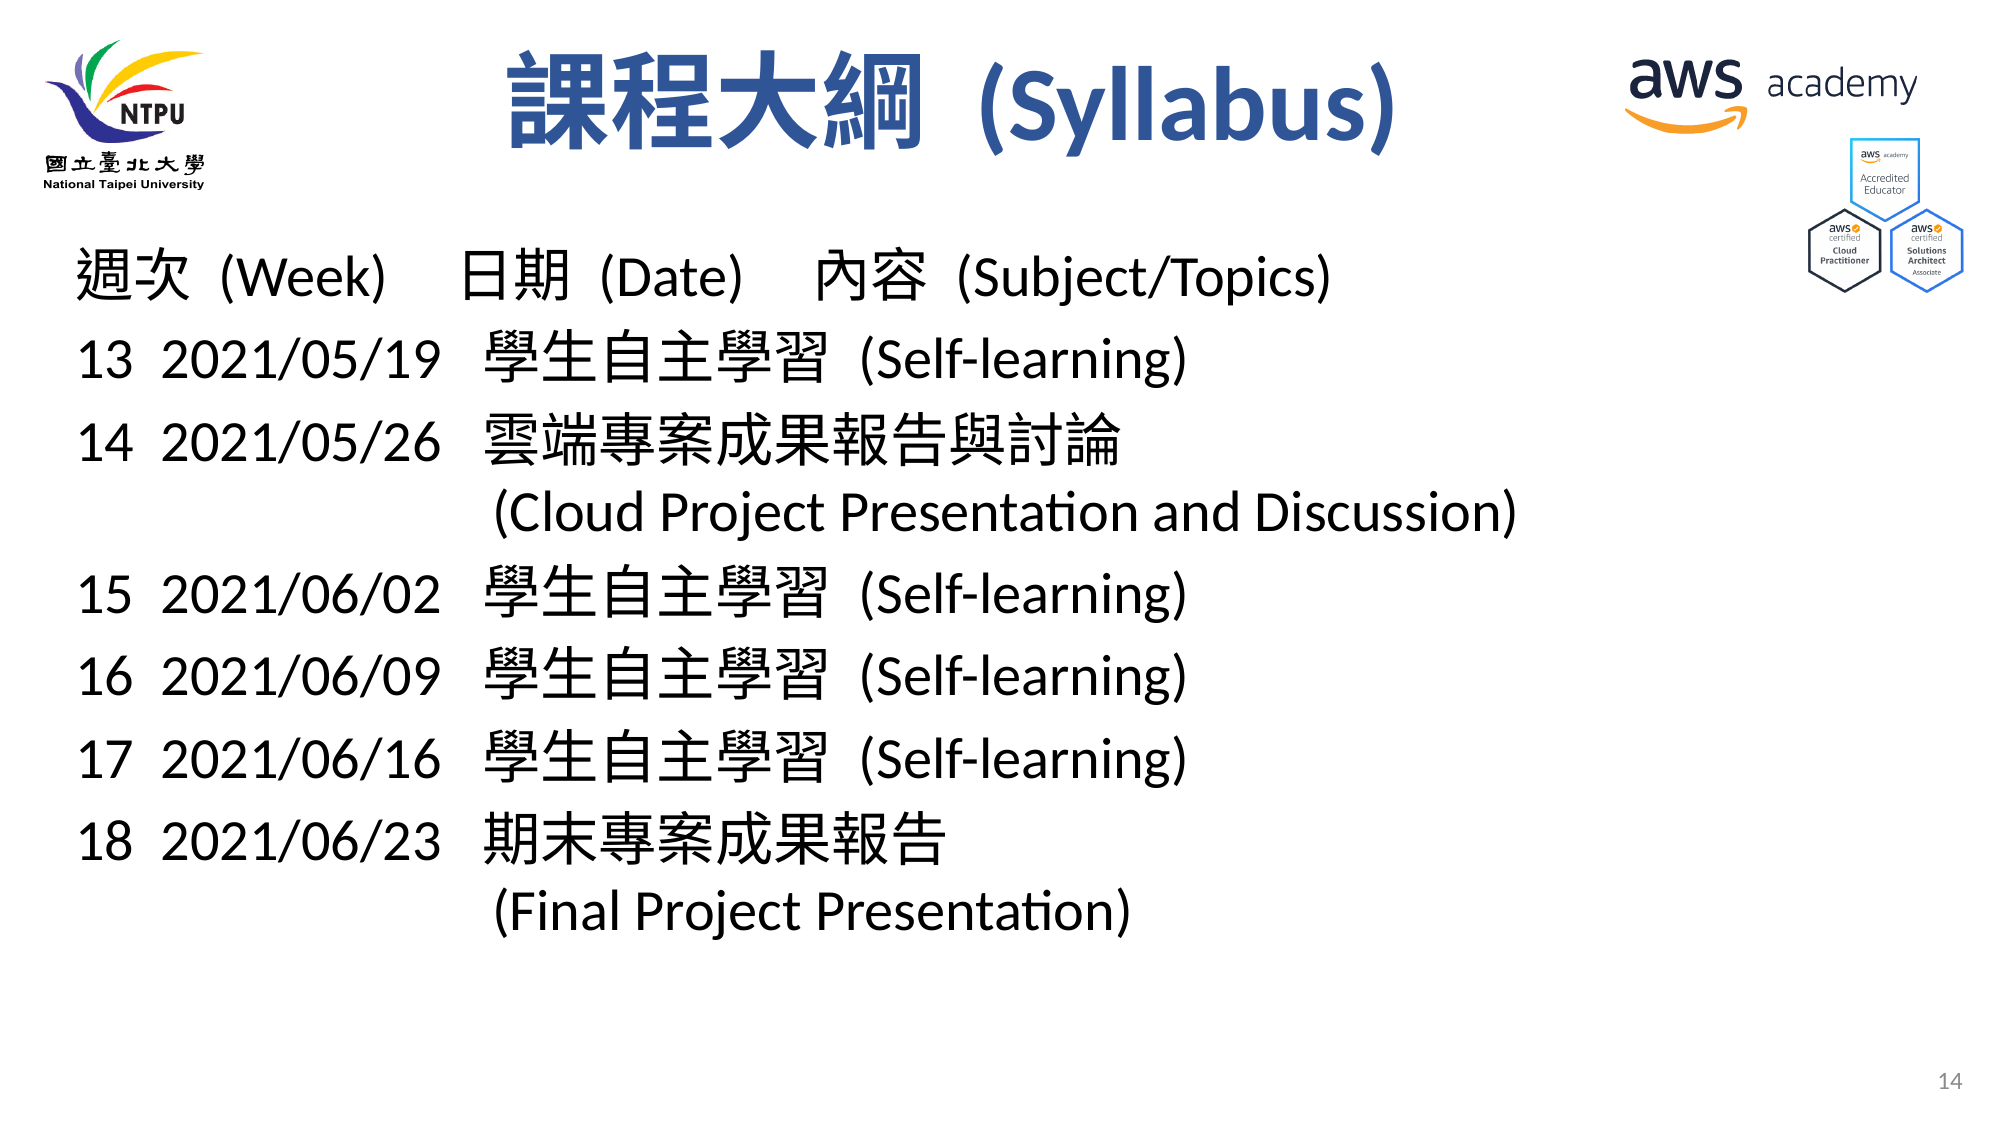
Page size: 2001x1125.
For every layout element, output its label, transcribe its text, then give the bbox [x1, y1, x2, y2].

picture [44, 151, 204, 191]
picture [1625, 59, 1917, 134]
picture [1802, 138, 1969, 293]
slide_number 14 [1528, 1049, 1979, 1110]
picture [45, 40, 203, 143]
title 課程大綱 (Syllabus) [353, 40, 1551, 172]
list 週次 (Week) 日期 (Date) 內容 (Subject/Topics) 13 2021/05/19 學生自主學習 (Self-learning) 14 2021/05/26 雲端專案成果報告與討論 (Cloud Project Presentation and Discussion) 15 2021/06/02 學生自主學習 (Self-learning) 16 2021/06/09 學生自主學習 (Self-learning) 17 2021/06/16 學生自主學習 (Self-learning) 18 2021/06/23 期末專案成果報告 (Final Project Presentation) [60, 230, 1969, 1101]
